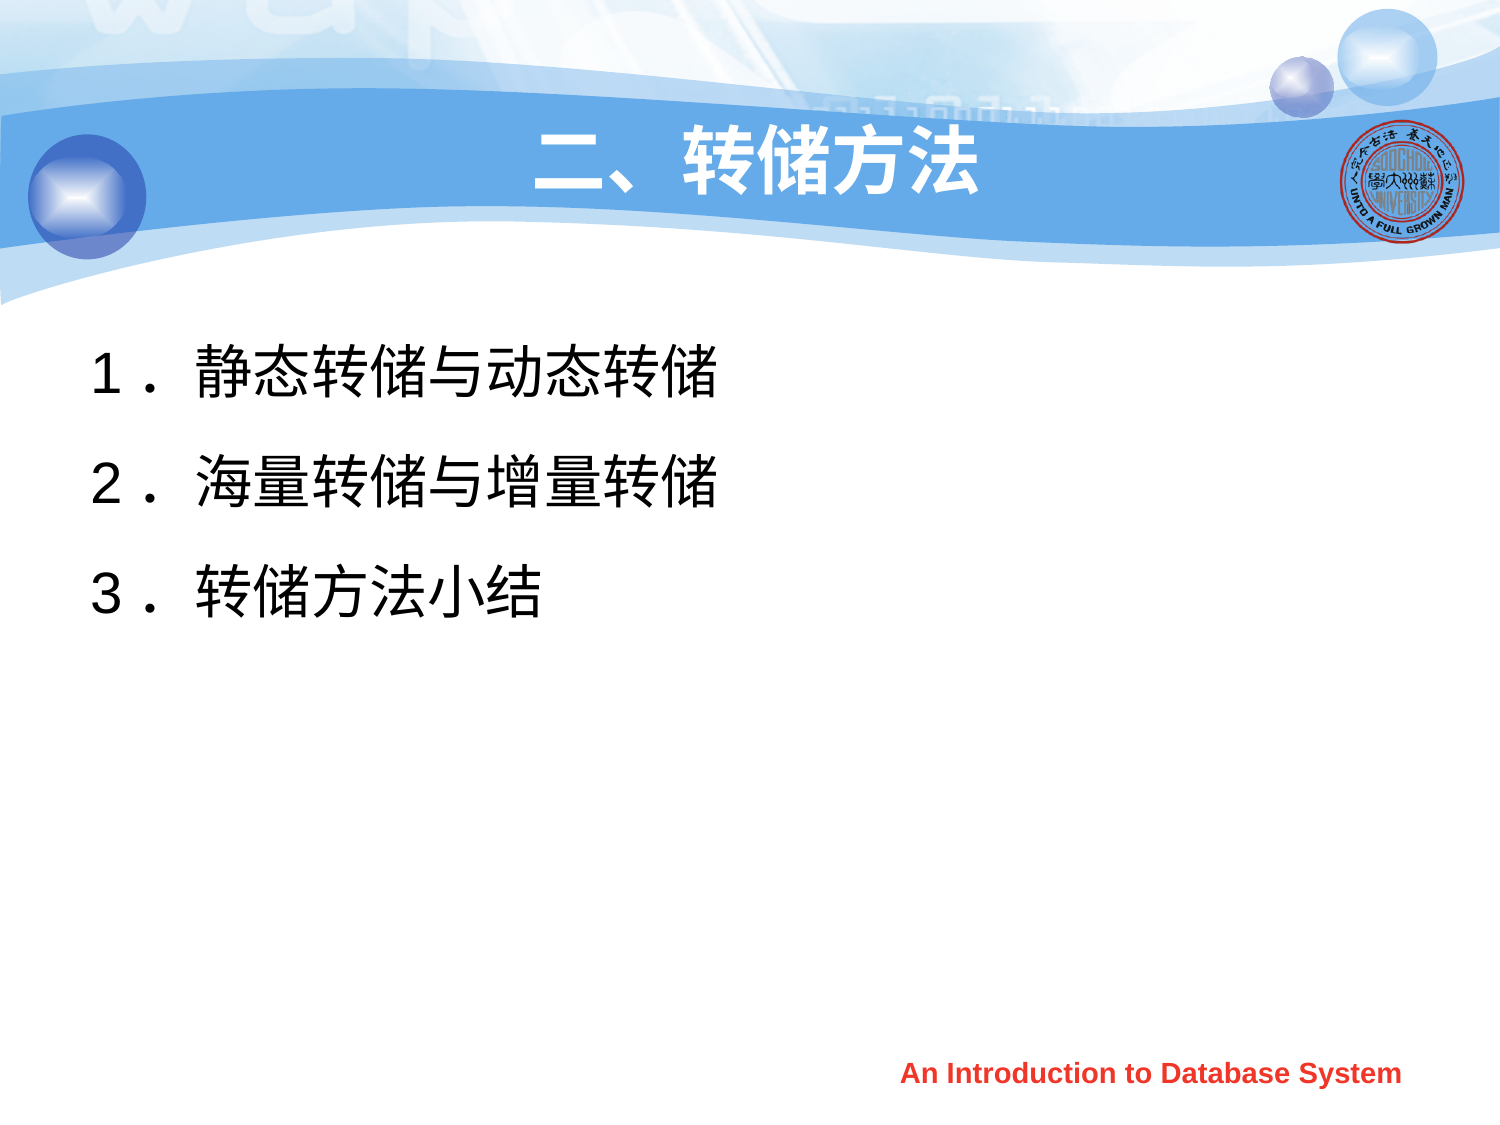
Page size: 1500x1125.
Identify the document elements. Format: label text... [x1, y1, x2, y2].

title 二、转储方法 [150, 112, 1363, 205]
footer An Introduction to Database System [855, 1046, 1448, 1100]
picture [0, 0, 1500, 112]
list 1．静态转储与动态转储 2．海量转储与增量转储 3．转储方法小结 [75, 299, 1425, 1038]
picture [1335, 117, 1468, 246]
